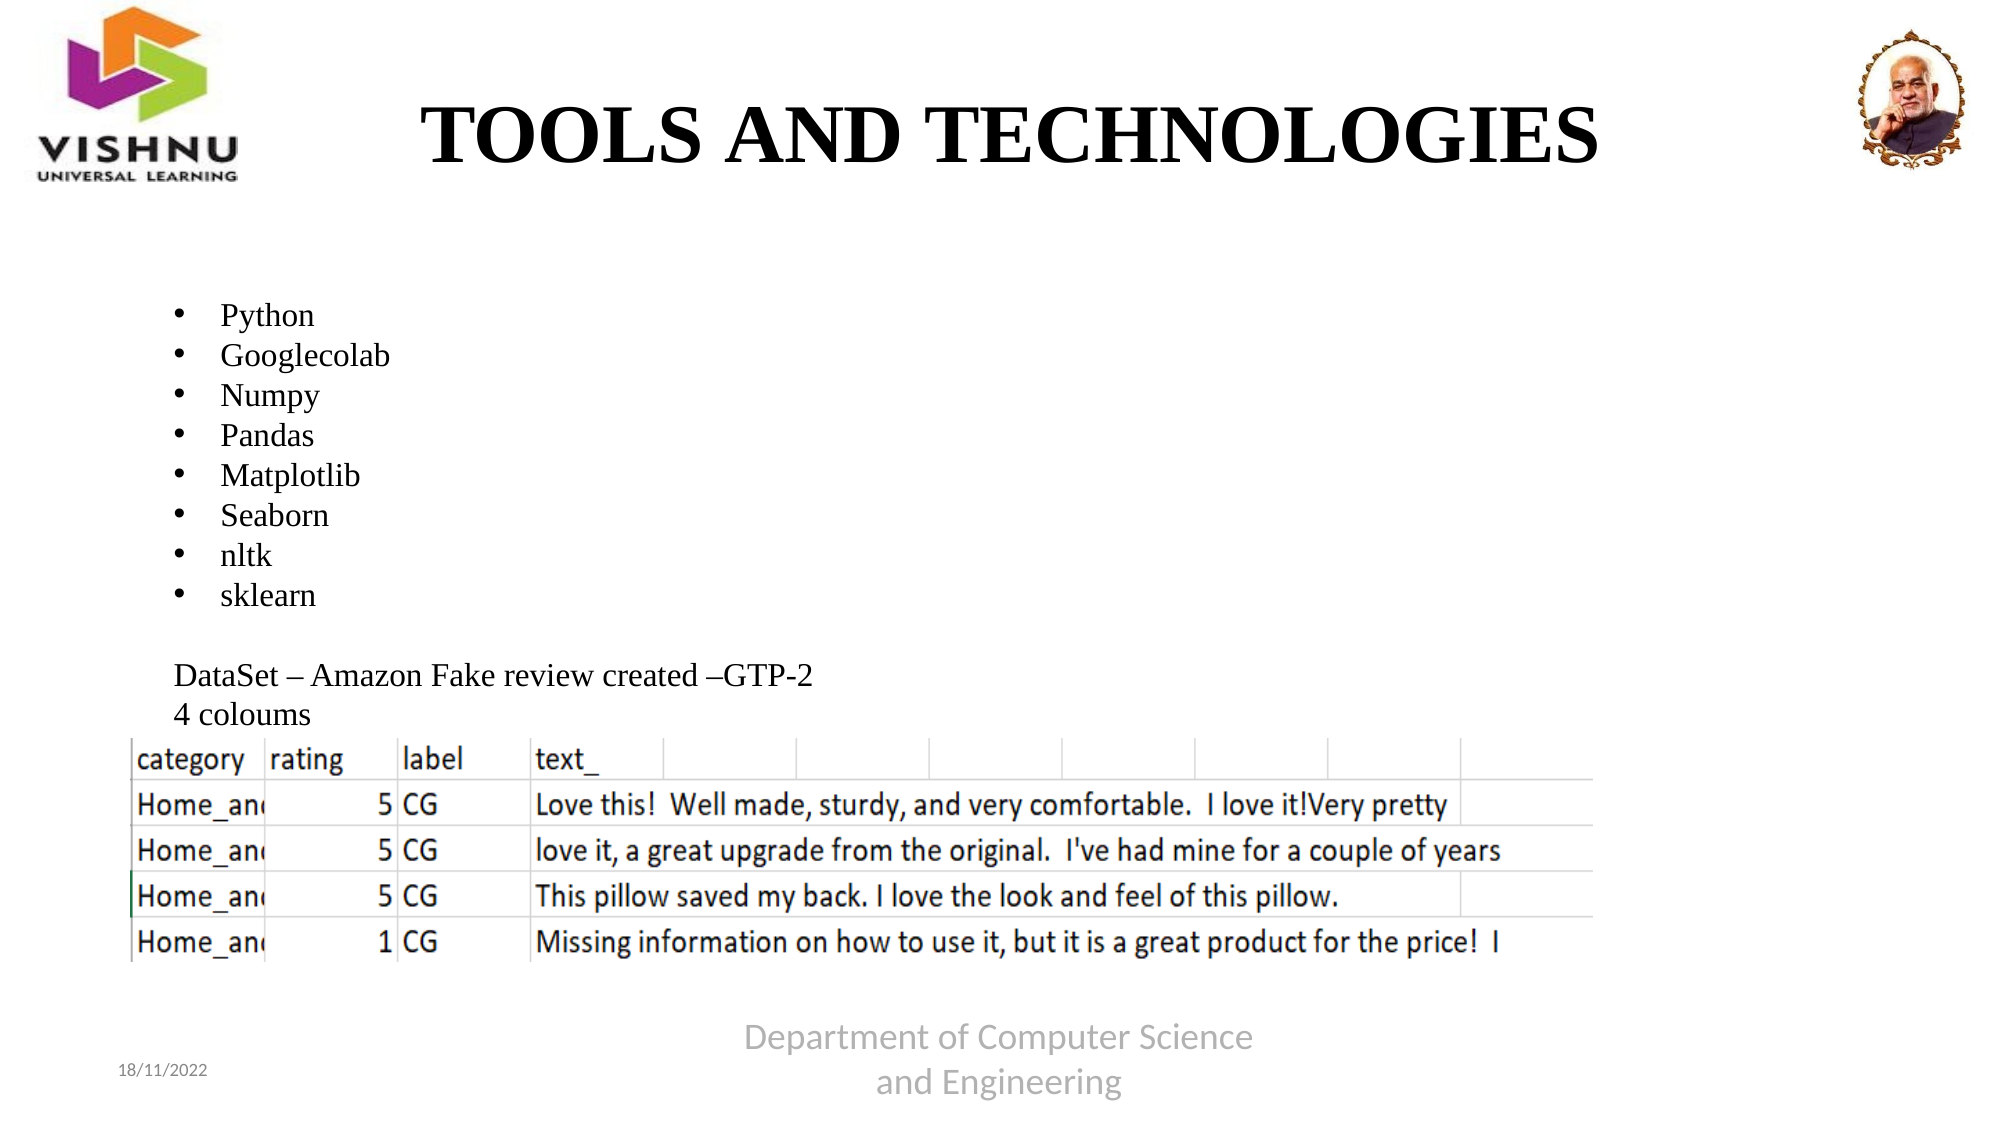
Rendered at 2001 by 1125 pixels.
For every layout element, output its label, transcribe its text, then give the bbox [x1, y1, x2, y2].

footer Department of Computer Science and Engineering [726, 1012, 1273, 1084]
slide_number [115, 1060, 283, 1125]
title TOOLS AND TECHNOLOGIES [418, 78, 1705, 268]
picture [1851, 22, 1974, 174]
text_box Python Googlecolab Numpy Pandas Matplotlib Seaborn nltk sklearn DataSet – Amazon Fake review created –GTP-2 4 coloums [158, 225, 1483, 736]
picture [24, 0, 238, 182]
picture [129, 738, 1593, 962]
